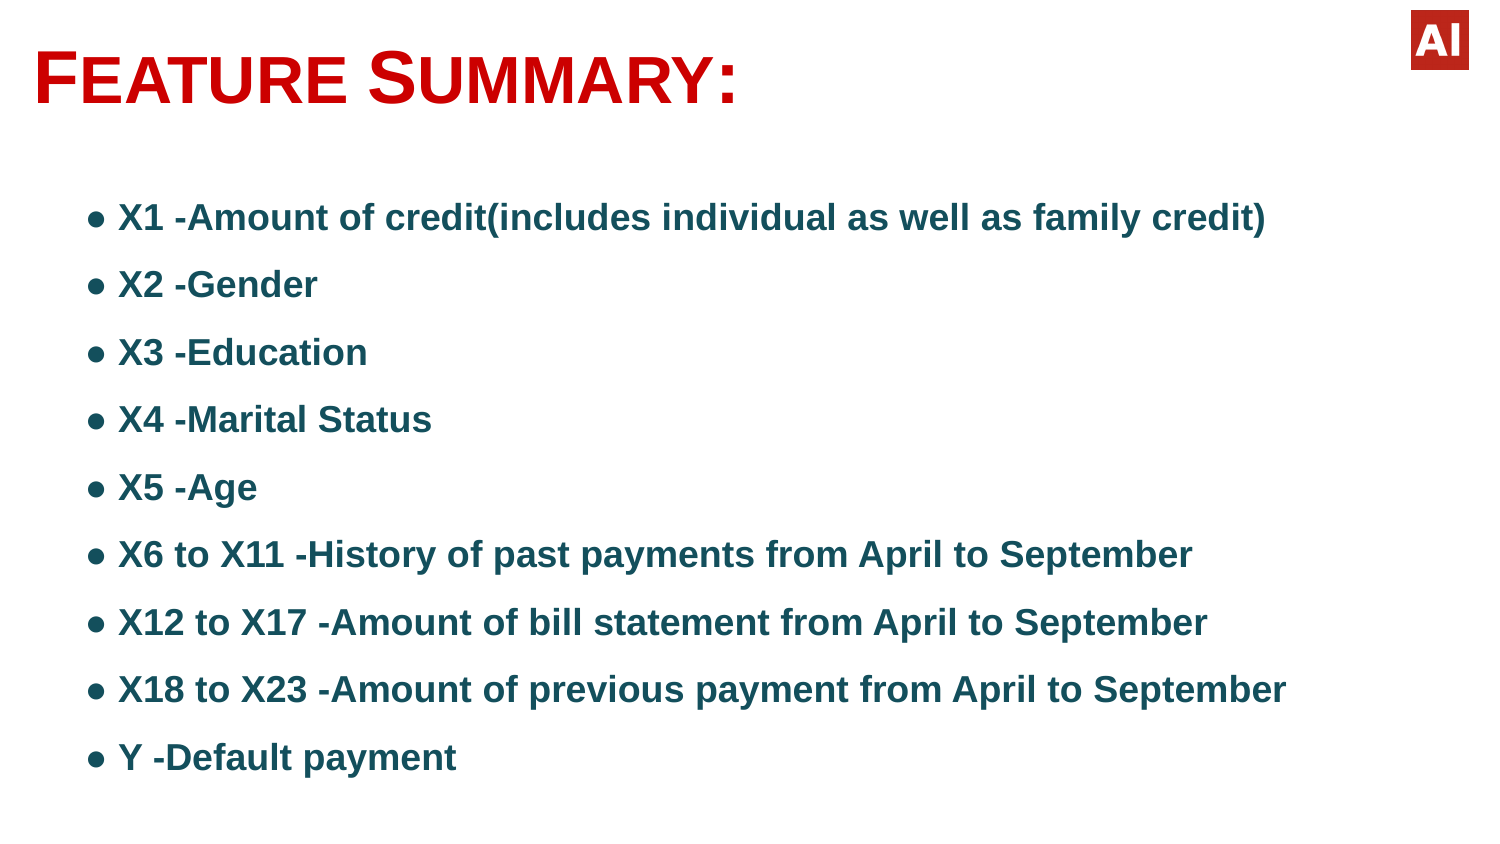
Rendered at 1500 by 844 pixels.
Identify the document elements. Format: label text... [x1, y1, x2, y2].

title FEATURE SUMMARY: [18, 13, 1417, 108]
list ● X1 -Amount of credit(includes individual as well as family credit) ● X2 -Gender ● X3 -Education ● X4 -Marital Status ● X5 -Age ● X6 to X11 -History of past payments from April to September ● X12 to X17 -Amount of bill statement from April to September ● X18 to X23 -Amount of previous payment from April to September ● Y -Default payment [51, 155, 1449, 716]
picture [1411, 10, 1469, 70]
